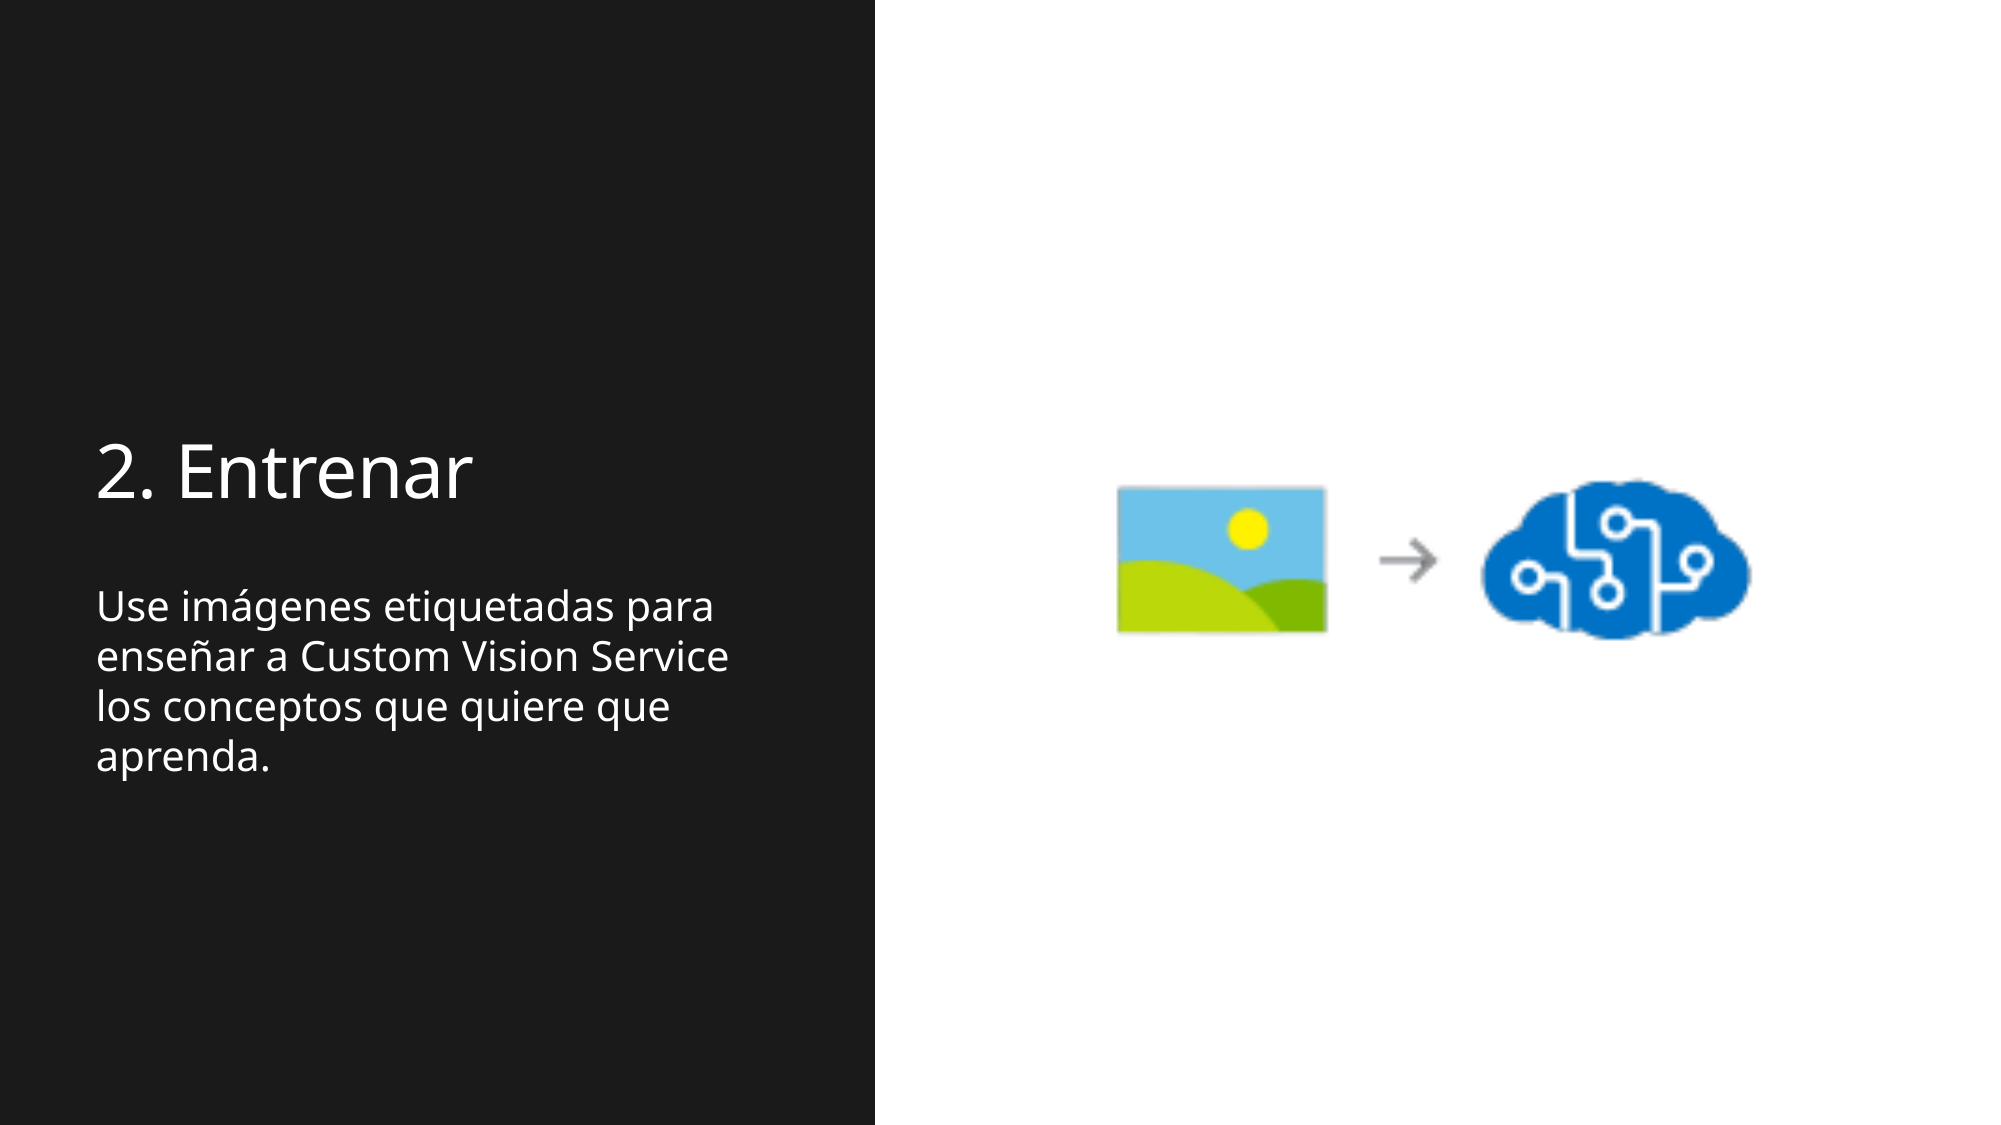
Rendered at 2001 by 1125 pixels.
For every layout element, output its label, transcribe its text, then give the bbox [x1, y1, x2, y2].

title 2. Entrenar [95, 423, 779, 515]
picture [874, 0, 2000, 1125]
list Use imágenes etiquetadas para enseñar a Custom Vision Service los conceptos que quiere que aprenda. [95, 579, 779, 732]
